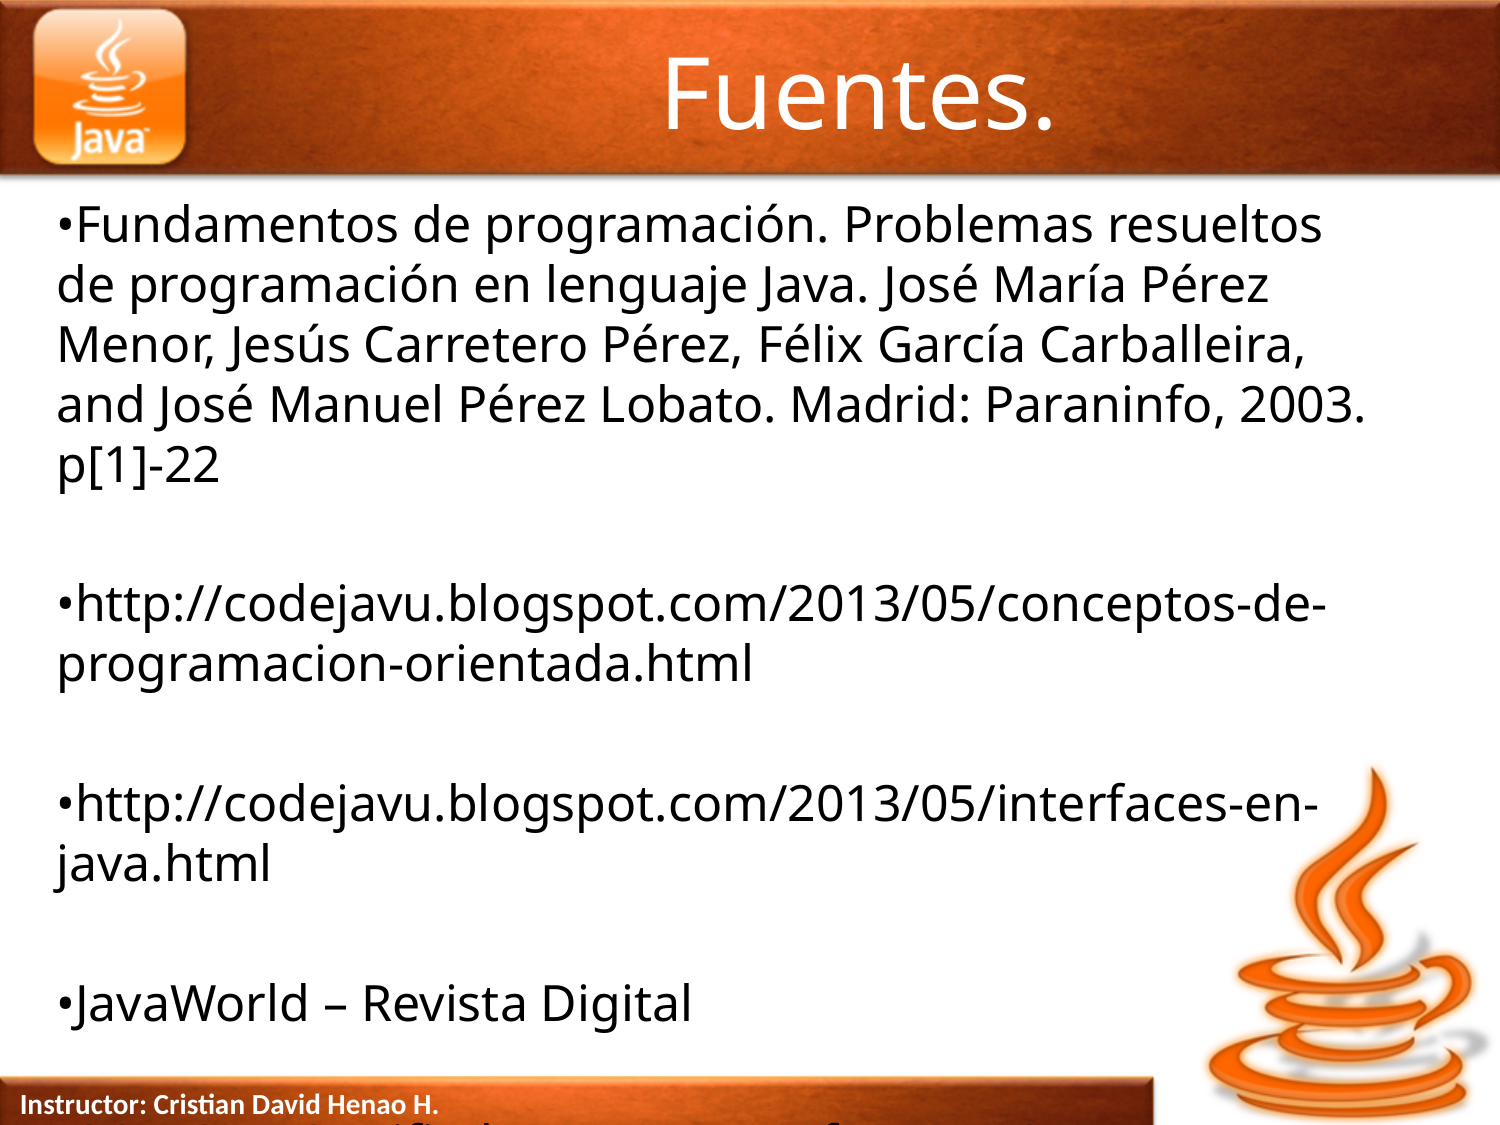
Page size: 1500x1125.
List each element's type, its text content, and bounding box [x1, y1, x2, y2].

text_box Instructor: Cristian David Henao H. [4, 1082, 1140, 1124]
title Fuentes. [218, 0, 1500, 183]
list •Fundamentos de programación. Problemas resueltos de programación en lenguaje Java. José María Pérez Menor, Jesús Carretero Pérez, Félix García Carballeira, and José Manuel Pérez Lobato. Madrid: Paraninfo, 2003. p[1]-22 •http://codejavu.blogspot.com/2013/05/conceptos-de-programacion-orientada.html •http://codejavu.blogspot.com/2013/05/interfaces-en-java.html •JavaWorld – Revista Digital •SCJP Sun Certified Programmer for Java 6 . [41, 184, 1400, 1047]
picture [0, 0, 1500, 1125]
